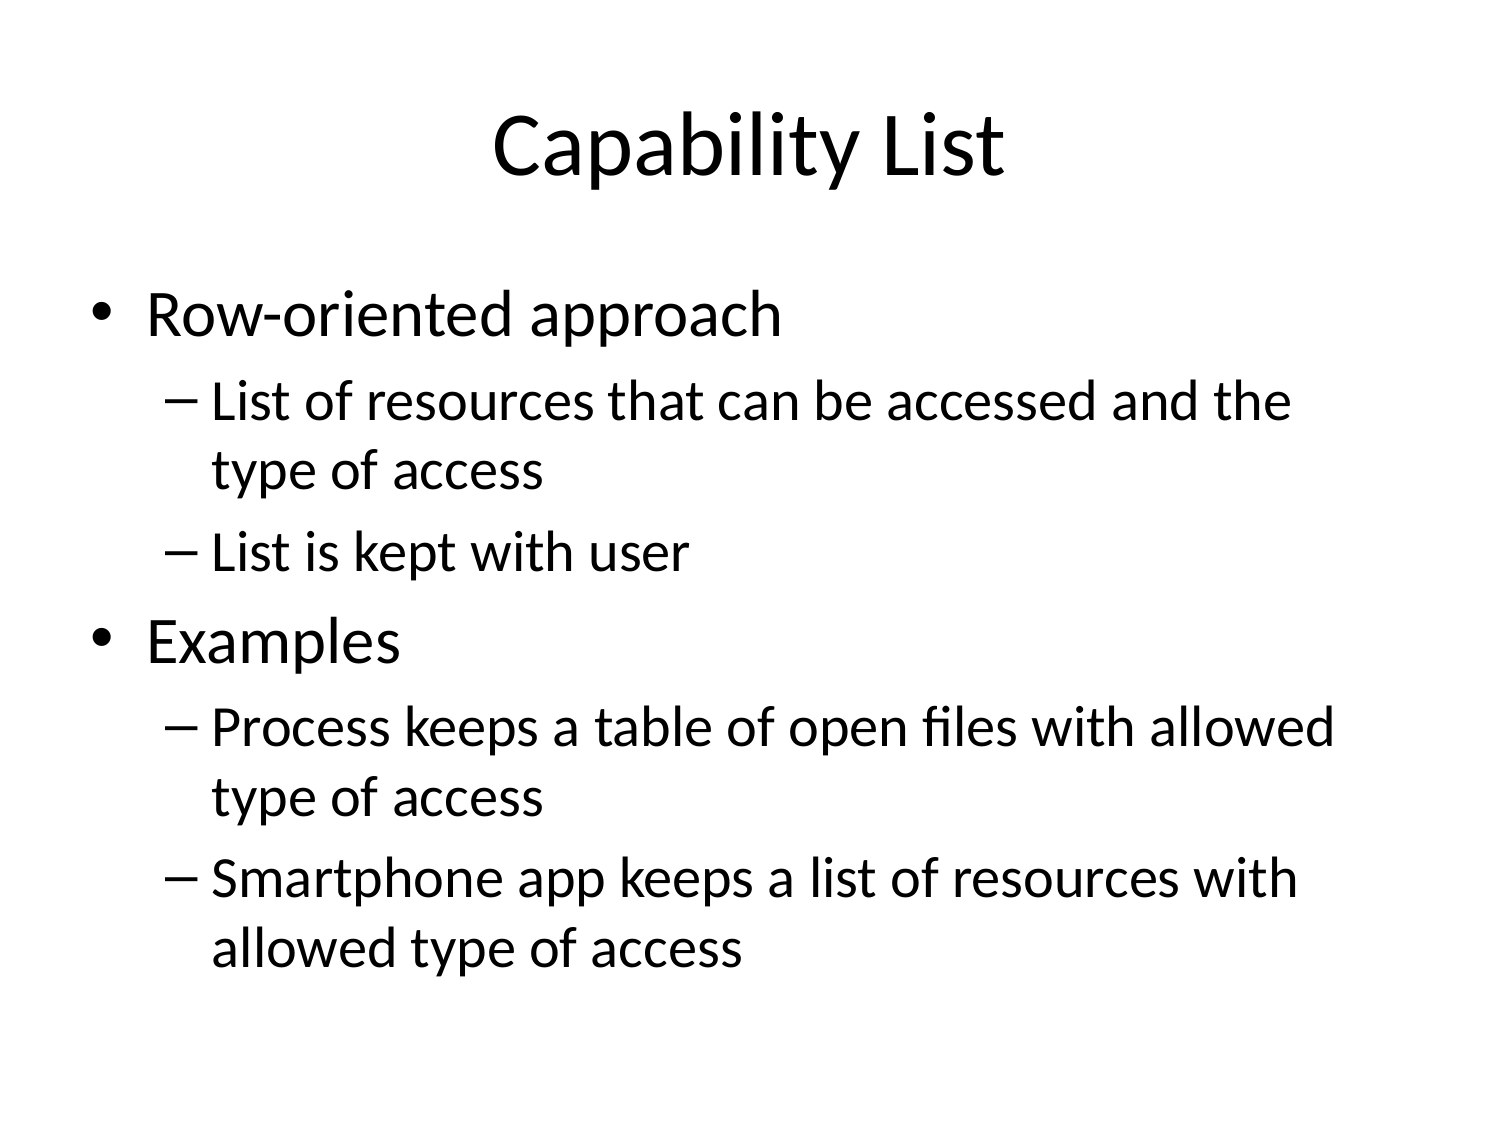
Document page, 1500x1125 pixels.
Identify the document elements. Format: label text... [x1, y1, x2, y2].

title Capability List [75, 45, 1425, 233]
list Row-oriented approach List of resources that can be accessed and the type of access List is kept with user Examples Process keeps a table of open files with allowed type of access Smartphone app keeps a list of resources with allowed type of access [75, 262, 1425, 1005]
